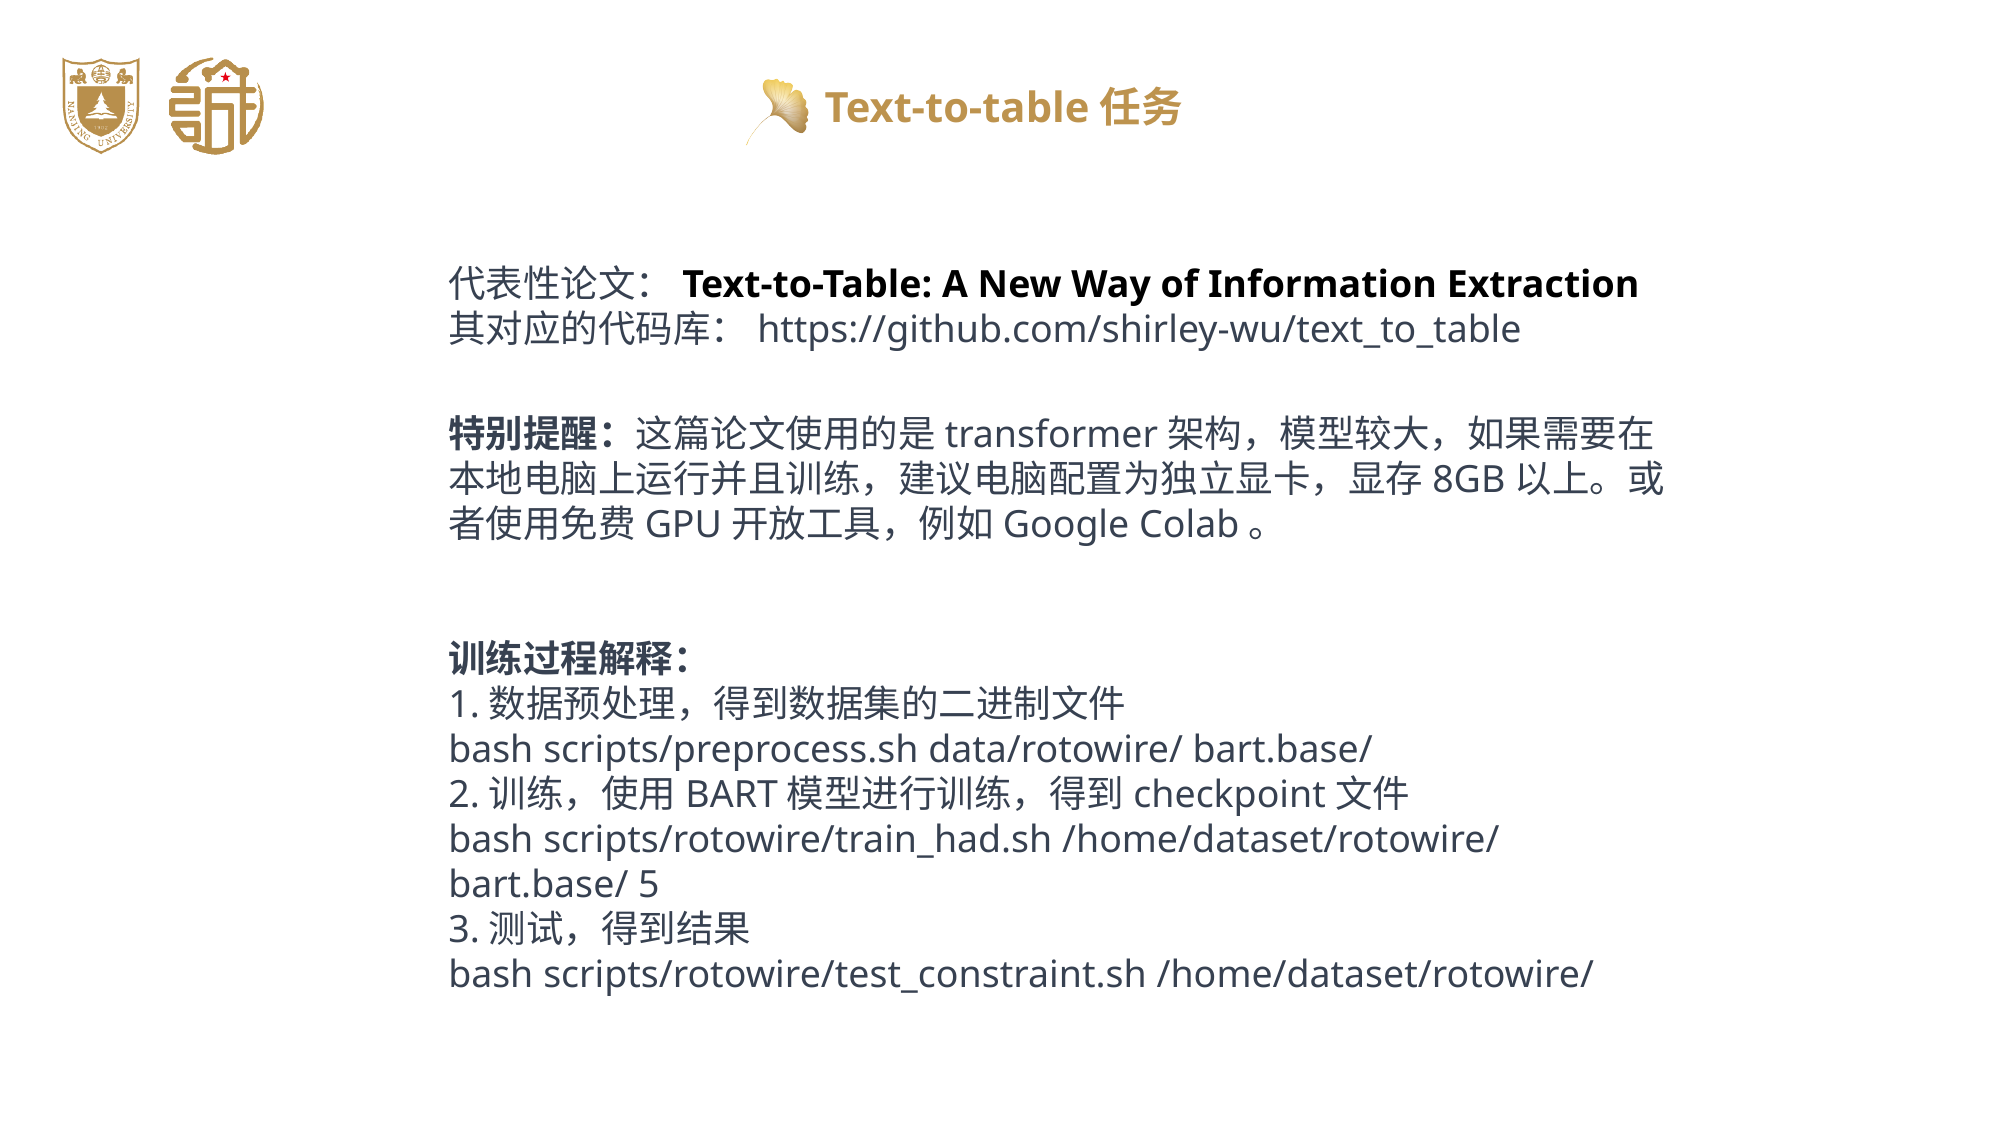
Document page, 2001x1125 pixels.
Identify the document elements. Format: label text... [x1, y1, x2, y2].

picture [0, 0, 277, 281]
picture [731, 64, 830, 169]
text_box 特别提醒：这篇论文使用的是transformer架构，模型较大，如果需要在本地电脑上运行并且训练，建议电脑配置为独立显卡，显存8GB以上。或者使用免费GPU开放工具，例如Google Colab。 训练过程解释： 1.数据预处理，得到数据集的二进制文件 bash scripts/preprocess.sh data/rotowire/ bart.base/ 2.训练，使用BART模型进行训练，得到checkpoint文件 bash scripts/rotowire/train_had.sh /home/dataset/rotowire/ bart.base/ 5 3.测试，得到结果 bash scripts/rotowire/test_constraint.sh /home/dataset/rotowire/ [433, 402, 1699, 1125]
text_box Text-to-table任务 [809, 73, 1199, 139]
text_box 代表性论文：Text-to-Table: A New Way of Information Extraction 其对应的代码库：https://github.com/shirley-wu/text_to_table [433, 252, 1724, 358]
